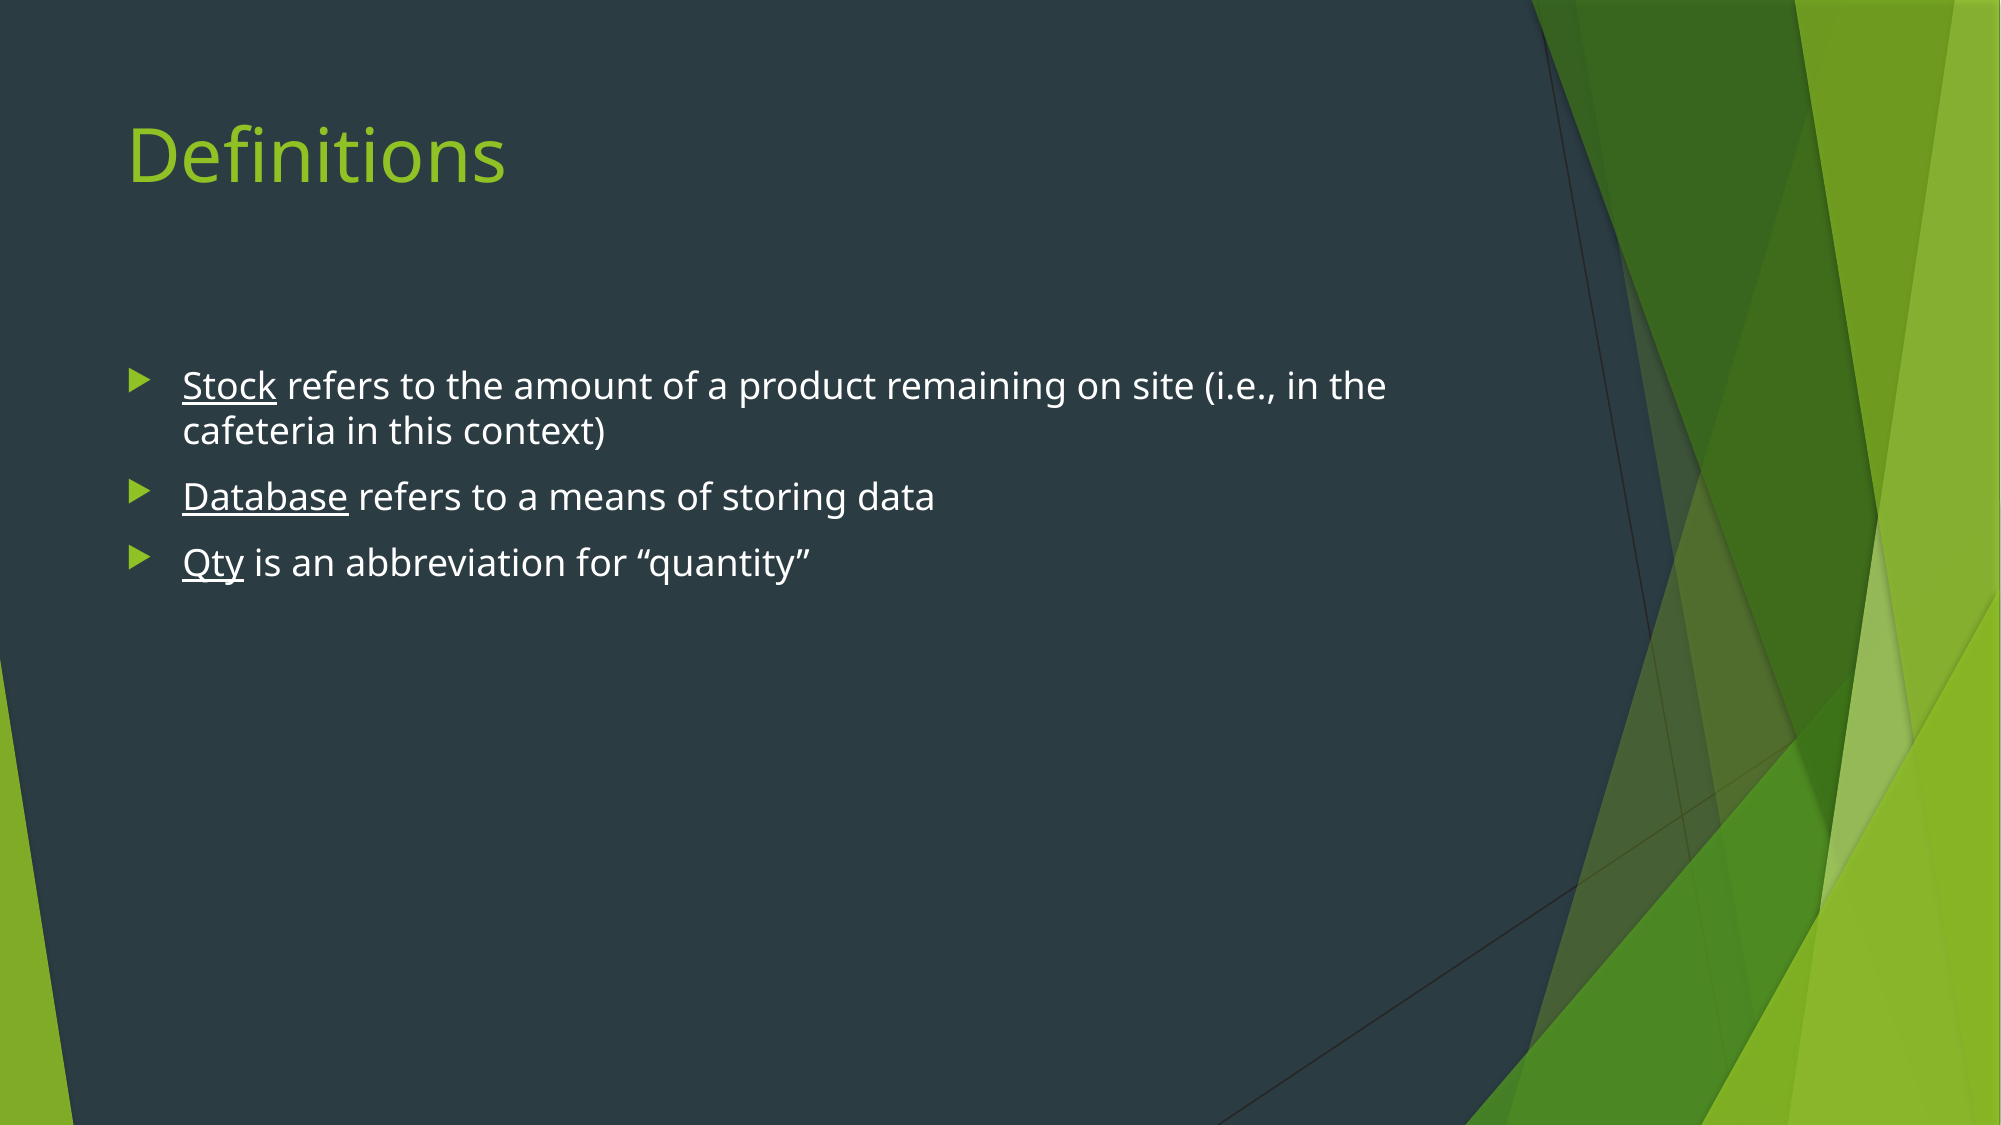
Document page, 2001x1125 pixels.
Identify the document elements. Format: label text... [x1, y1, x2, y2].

title Definitions [111, 99, 1522, 317]
list Stock refers to the amount of a product remaining on site (i.e., in the cafeteria in this context) Database refers to a means of storing data Qty is an abbreviation for “quantity” [111, 354, 1522, 992]
